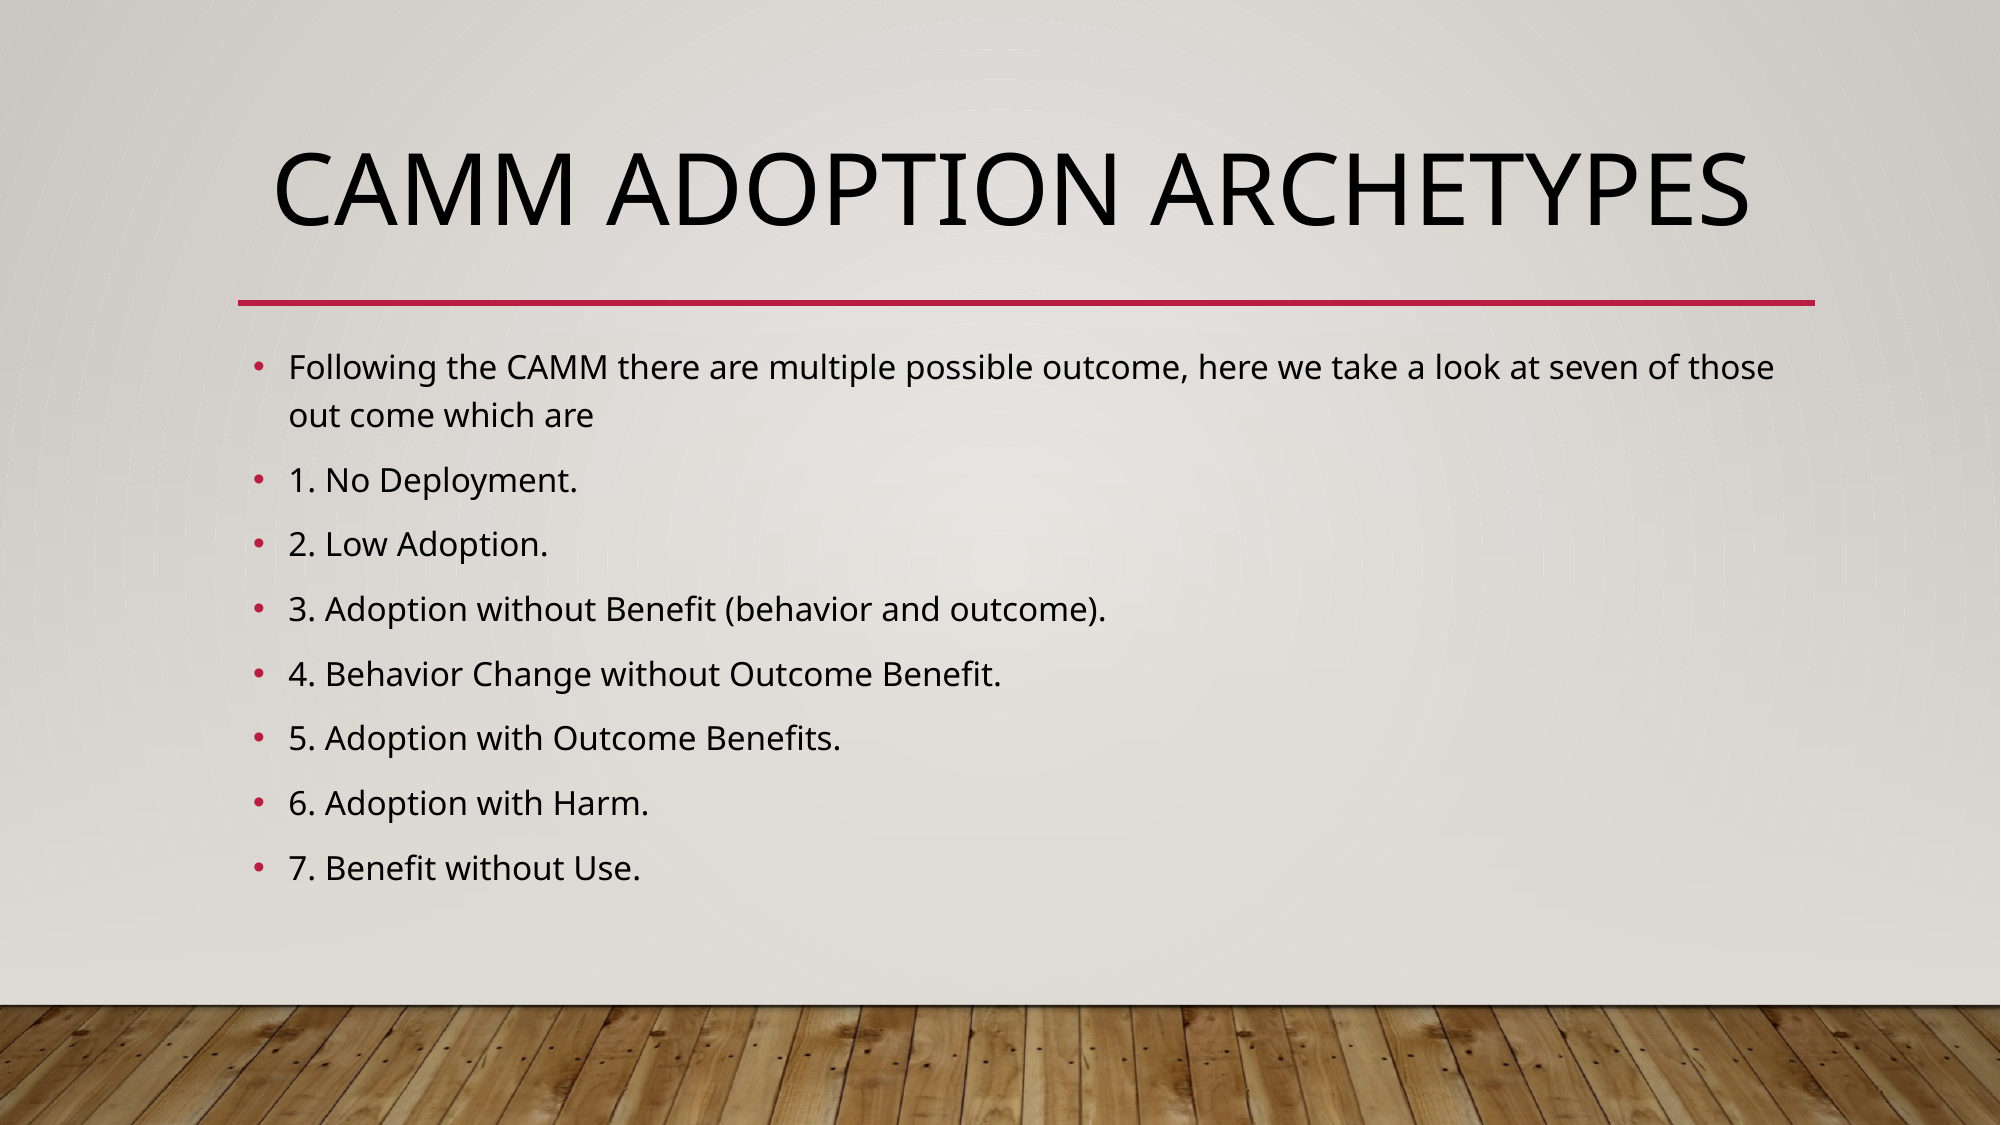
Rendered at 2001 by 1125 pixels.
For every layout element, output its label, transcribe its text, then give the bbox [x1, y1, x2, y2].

picture [0, 1005, 2000, 1125]
title CAMM adoption Archetypes [238, 131, 1814, 305]
list Following the CAMM there are multiple possible outcome, here we take a look at seven of those out come which are 1. No Deployment. 2. Low Adoption. 3. Adoption without Benefit (behavior and outcome). 4. Behavior Change without Outcome Benefit. 5. Adoption with Outcome Benefits. 6. Adoption with Harm. 7. Benefit without Use. [238, 330, 1814, 897]
